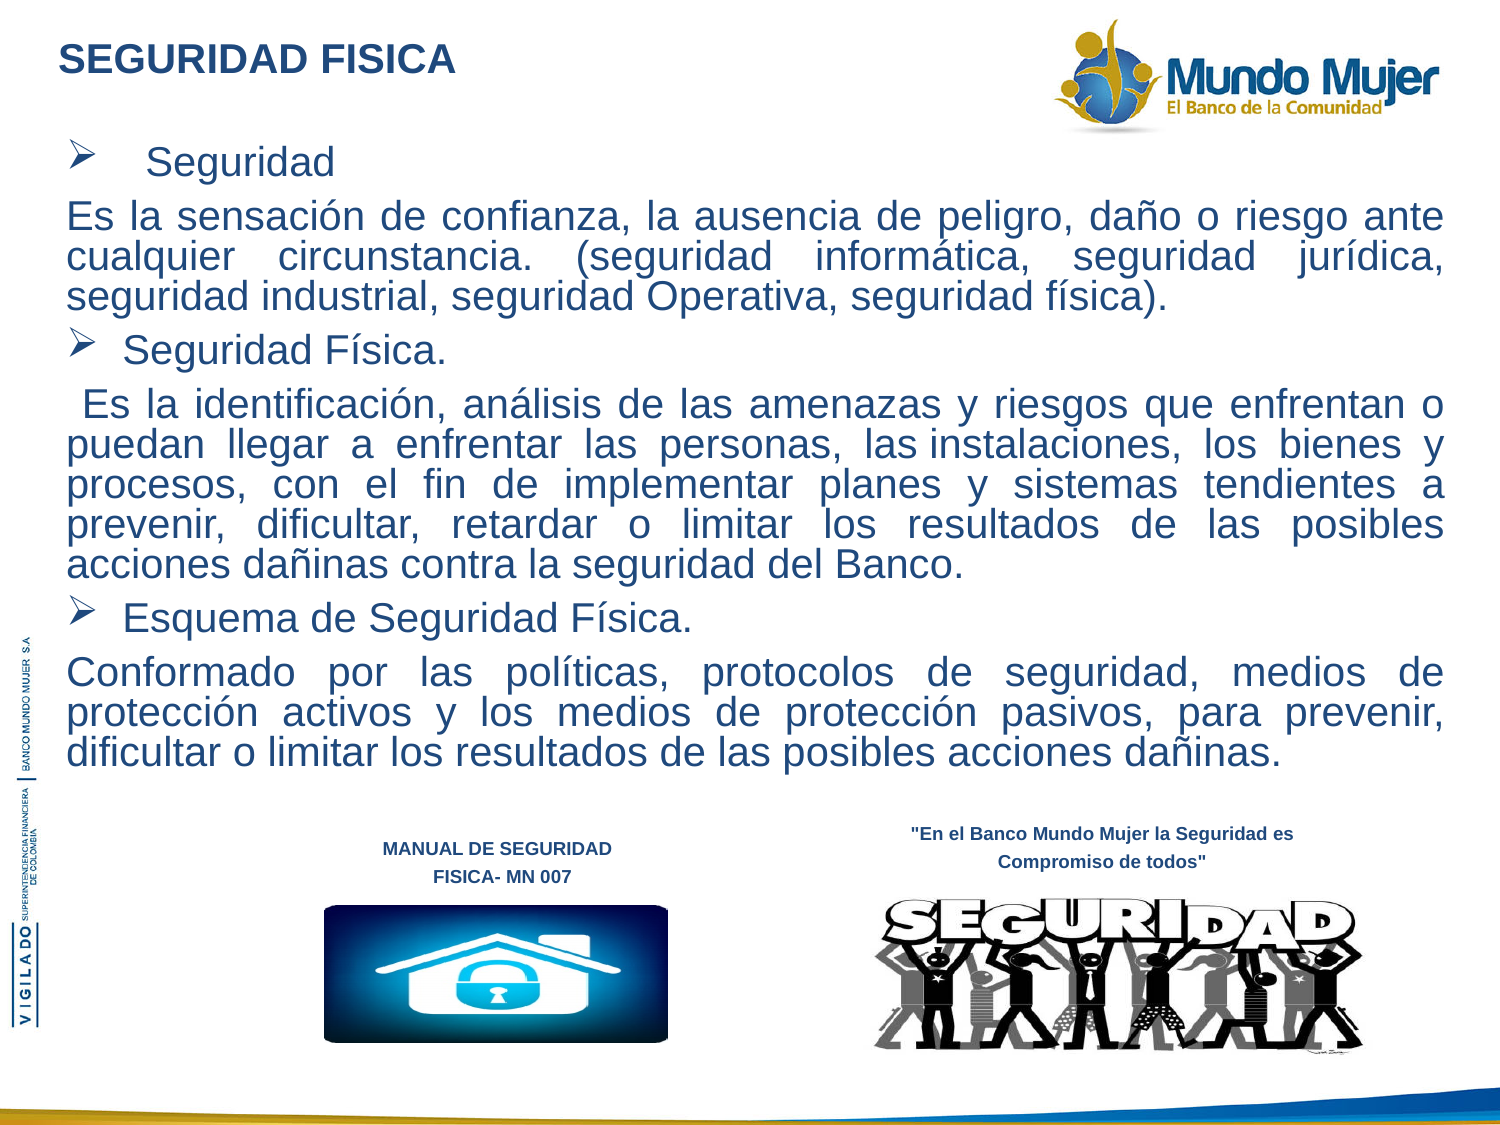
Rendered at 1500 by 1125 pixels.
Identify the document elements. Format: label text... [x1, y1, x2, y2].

text_box Seguridad Es la sensación de confianza, la ausencia de peligro, daño o riesgo ante cualquier circunstancia. (seguridad informática, seguridad jurídica, seguridad industrial, seguridad Operativa, seguridad física). Seguridad Física. Es la identificación, análisis de las amenazas y riesgos que enfrentan o puedan llegar a enfrentar las personas, las instalaciones, los bienes y procesos, con el fin de implementar planes y sistemas tendientes a prevenir, dificultar, retardar o limitar los resultados de las posibles acciones dañinas contra la seguridad del Banco. Esquema de Seguridad Física. Conformado por las políticas, protocolos de seguridad, medios de protección activos y los medios de protección pasivos, para prevenir, dificultar o limitar los resultados de las posibles acciones dañinas. [51, 137, 1461, 881]
text_box SEGURIDAD FISICA [43, 24, 472, 90]
text_box "En el Banco Mundo Mujer la Seguridad es Compromiso de todos" [809, 808, 1365, 880]
text_box MANUAL DE SEGURIDAD FISICA- MN 007 [312, 823, 656, 895]
picture [0, 0, 1500, 1125]
